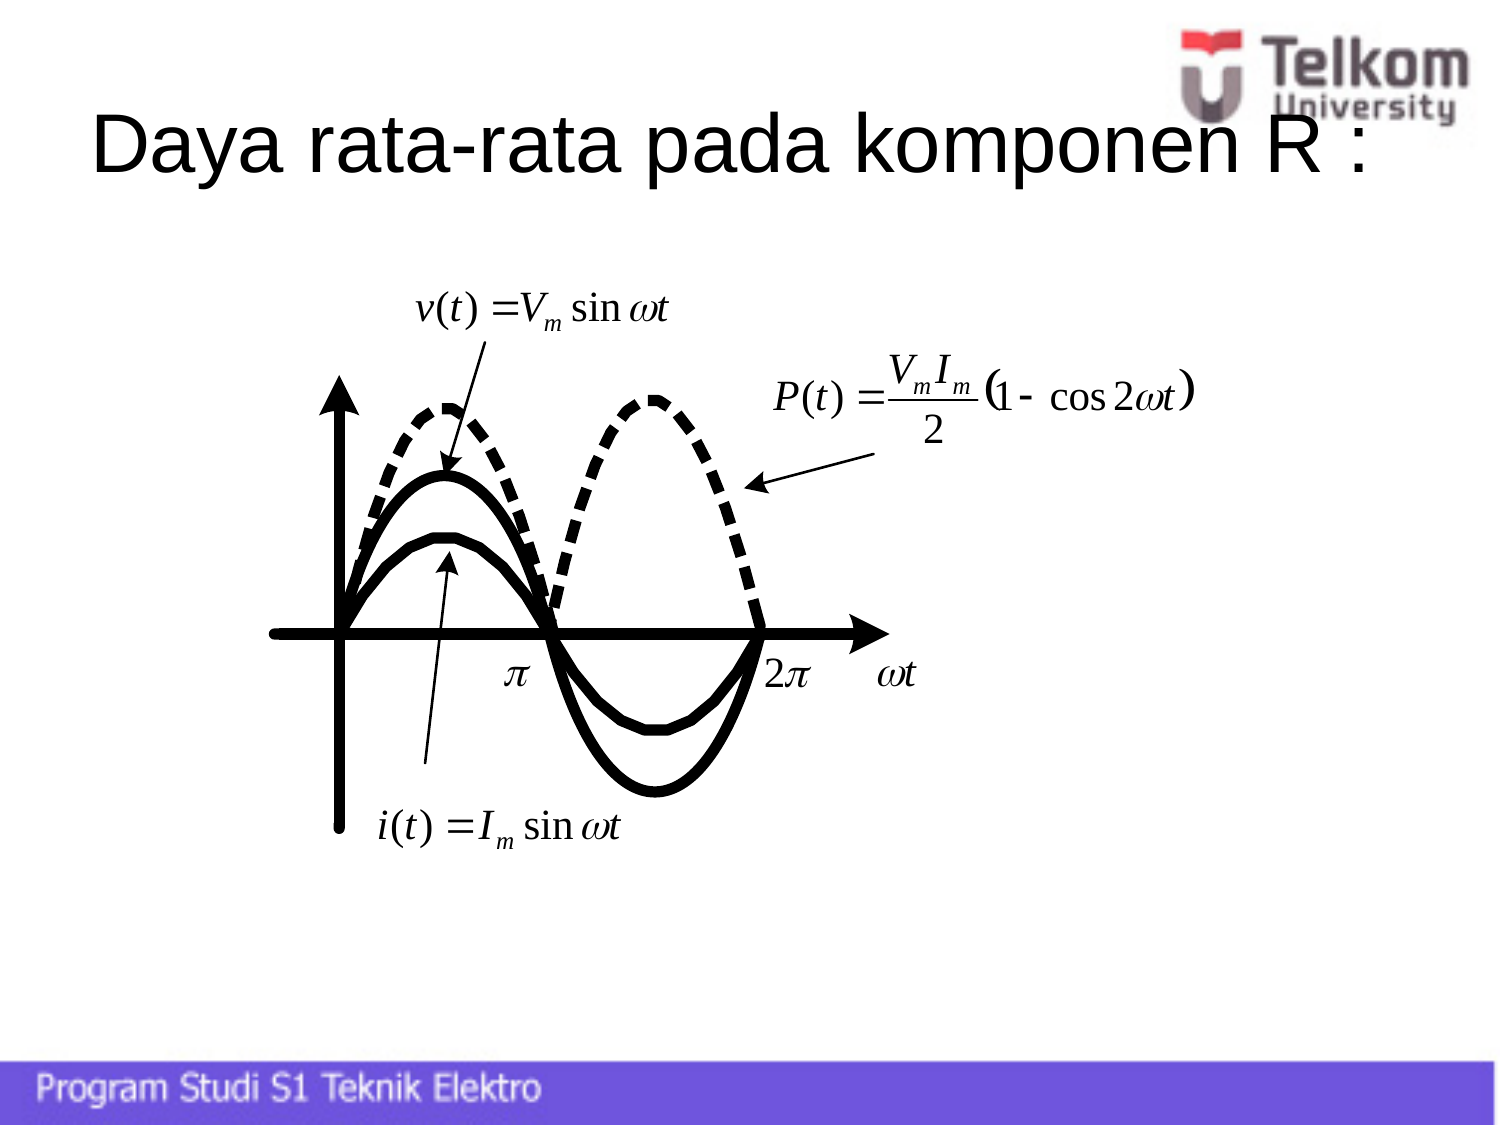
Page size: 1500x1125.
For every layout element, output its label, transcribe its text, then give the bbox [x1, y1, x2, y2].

title Daya rata-rata pada komponen R : [75, 45, 1425, 233]
picture [0, 0, 1500, 431]
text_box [224, 262, 1213, 879]
picture [0, 433, 1500, 1125]
